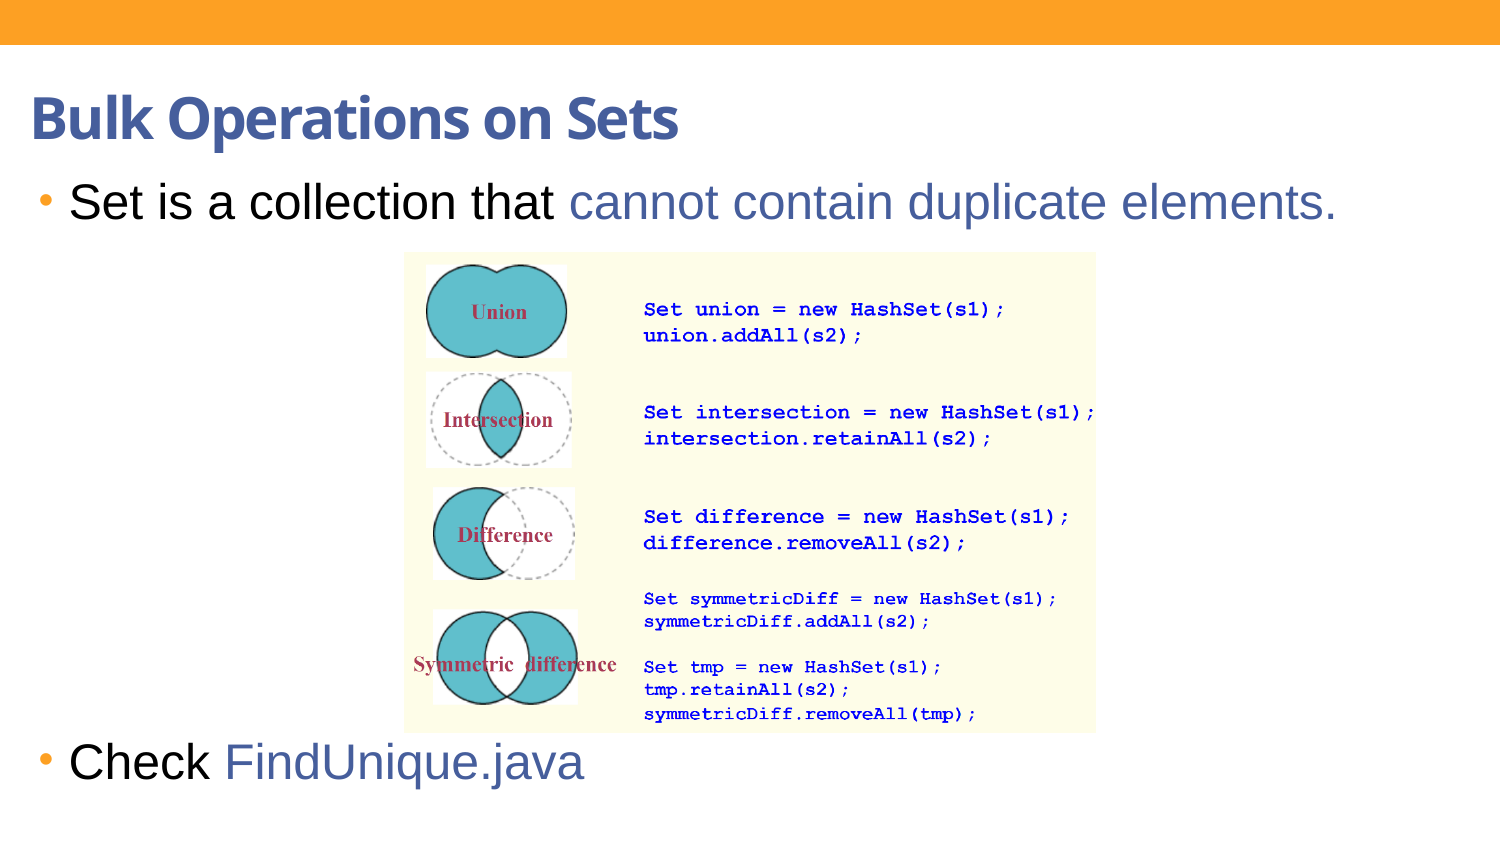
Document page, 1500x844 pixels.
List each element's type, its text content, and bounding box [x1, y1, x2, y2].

picture [404, 251, 1096, 734]
list Set is a collection that cannot contain duplicate elements. Check FindUnique.java [23, 177, 1480, 808]
text_box Bulk Operations on Sets [14, 55, 1486, 177]
